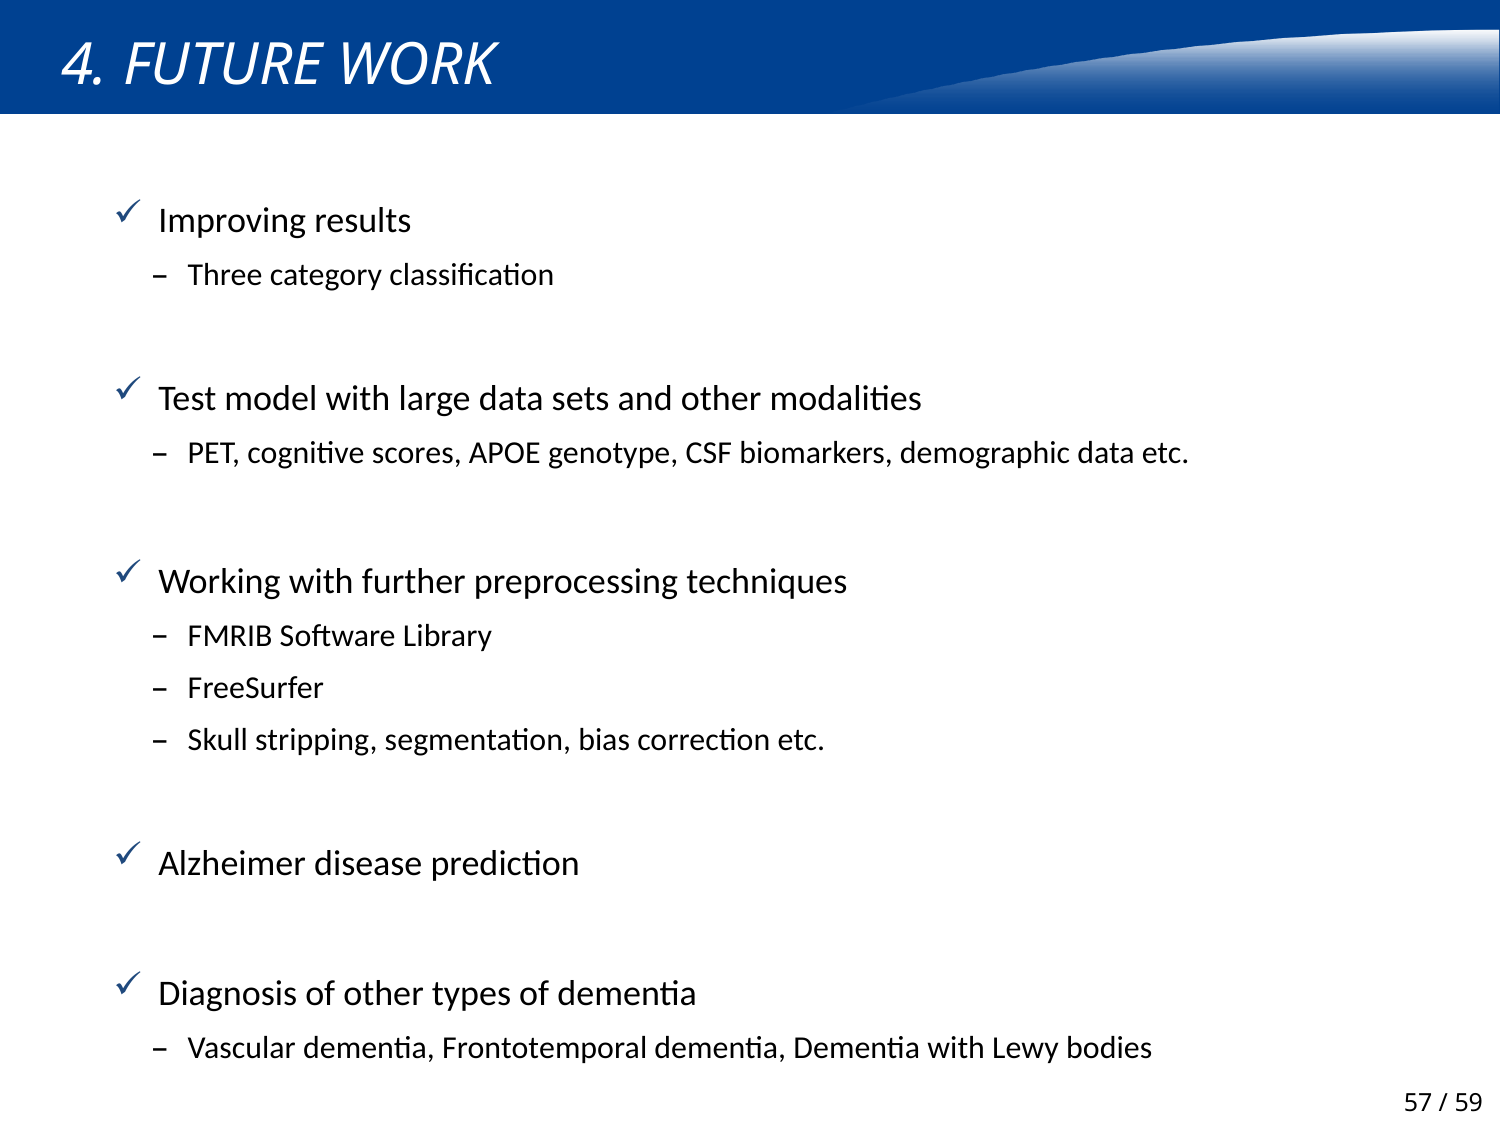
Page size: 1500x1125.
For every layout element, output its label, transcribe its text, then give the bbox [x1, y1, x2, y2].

title 4. Future Work [46, 9, 1467, 114]
picture [0, 0, 1500, 114]
list Improving results Three category classification Test model with large data sets and other modalities PET, cognitive scores, APOE genotype, CSF biomarkers, demographic data etc. Working with further preprocessing techniques FMRIB Software Library FreeSurfer Skull stripping, segmentation, bias correction etc. Alzheimer disease prediction Diagnosis of other types of dementia Vascular dementia, Frontotemporal dementia, Dementia with Lewy bodies [45, 130, 1467, 1083]
